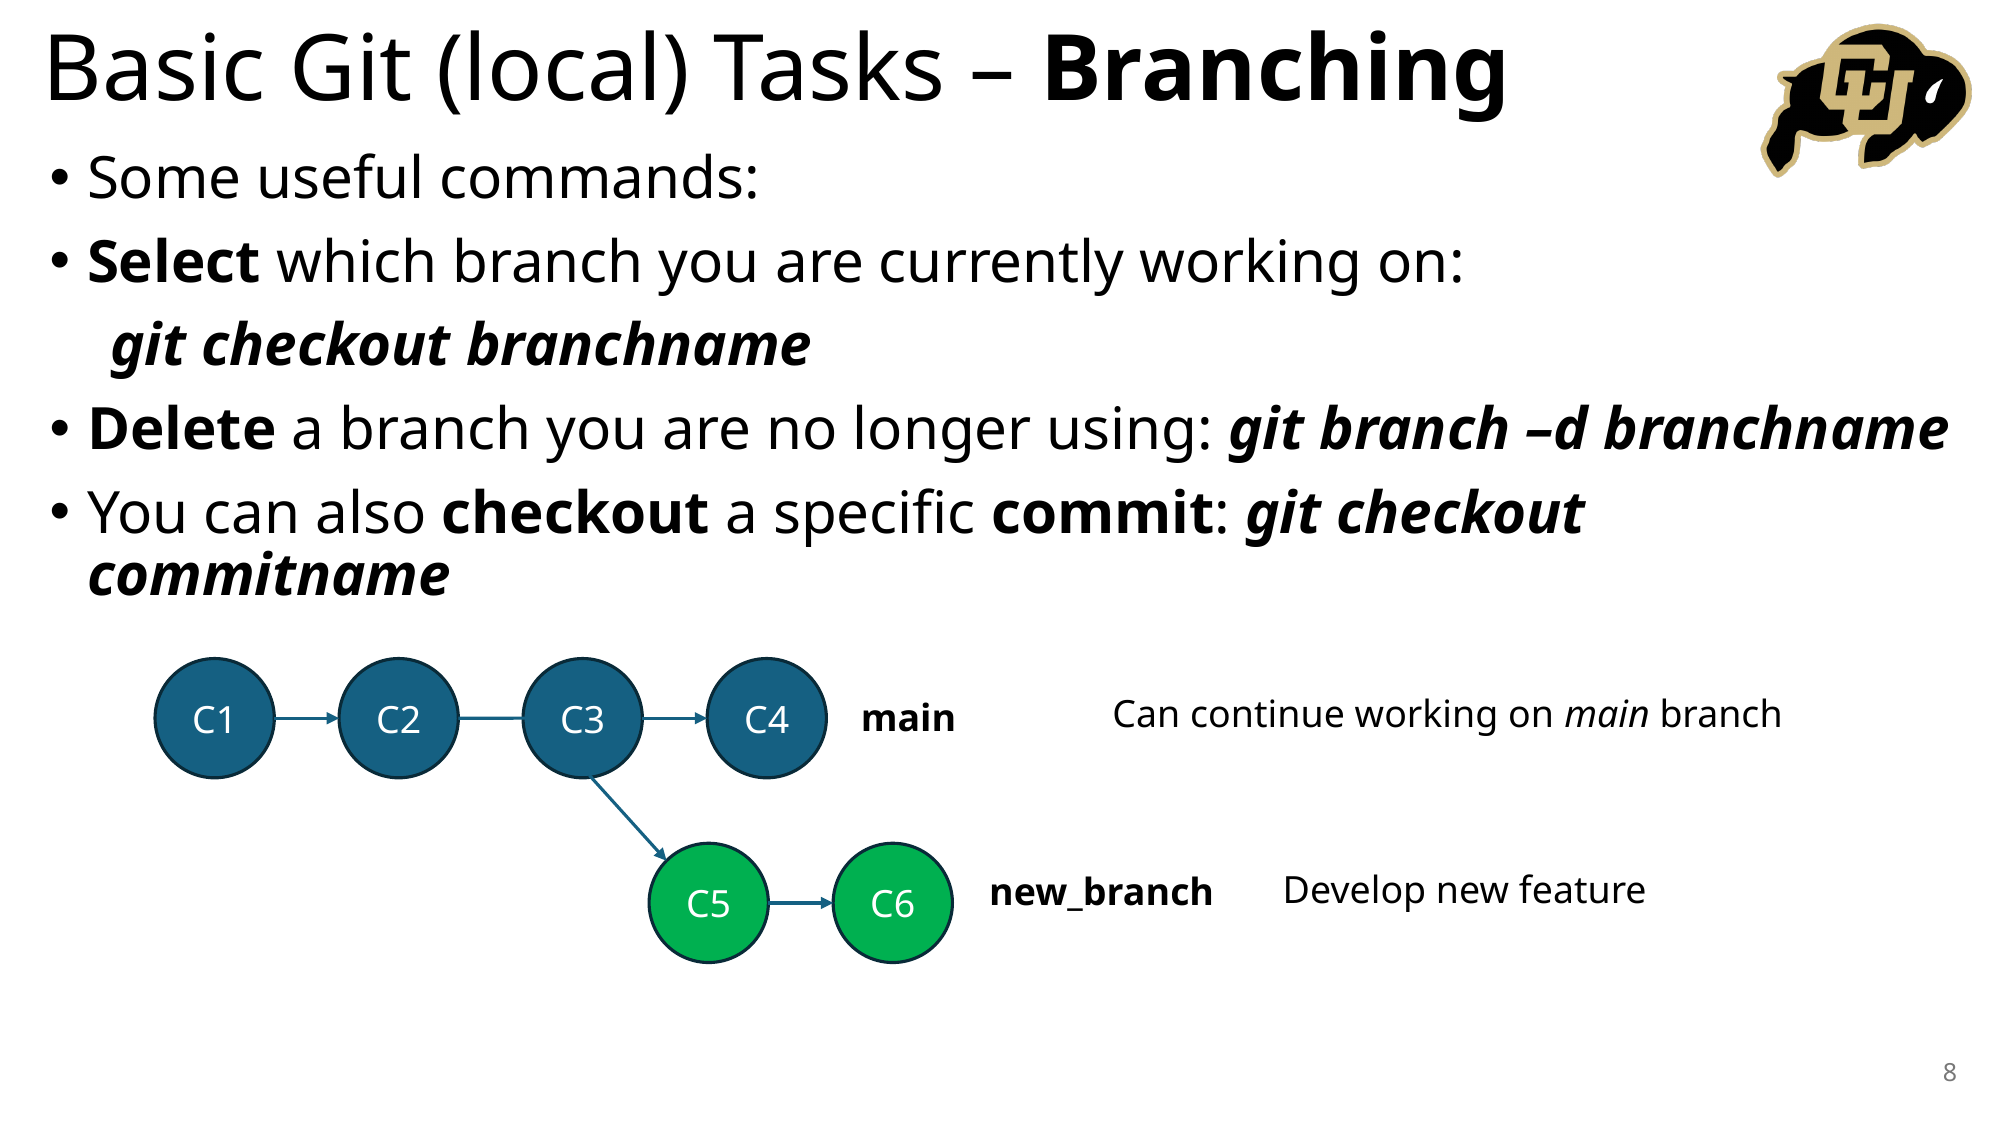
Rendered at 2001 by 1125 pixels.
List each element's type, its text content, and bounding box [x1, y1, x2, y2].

slide_number 8 [1522, 1044, 1973, 1104]
list Some useful commands: Select which branch you are currently working on: git checkout branchname Delete a branch you are no longer using: git branch –d branchname You can also checkout a specific commit: git checkout commitname [34, 140, 1973, 1083]
picture [1759, 22, 1973, 140]
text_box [154, 657, 1771, 964]
title Basic Git (local) Tasks – Branching [27, 0, 1753, 180]
